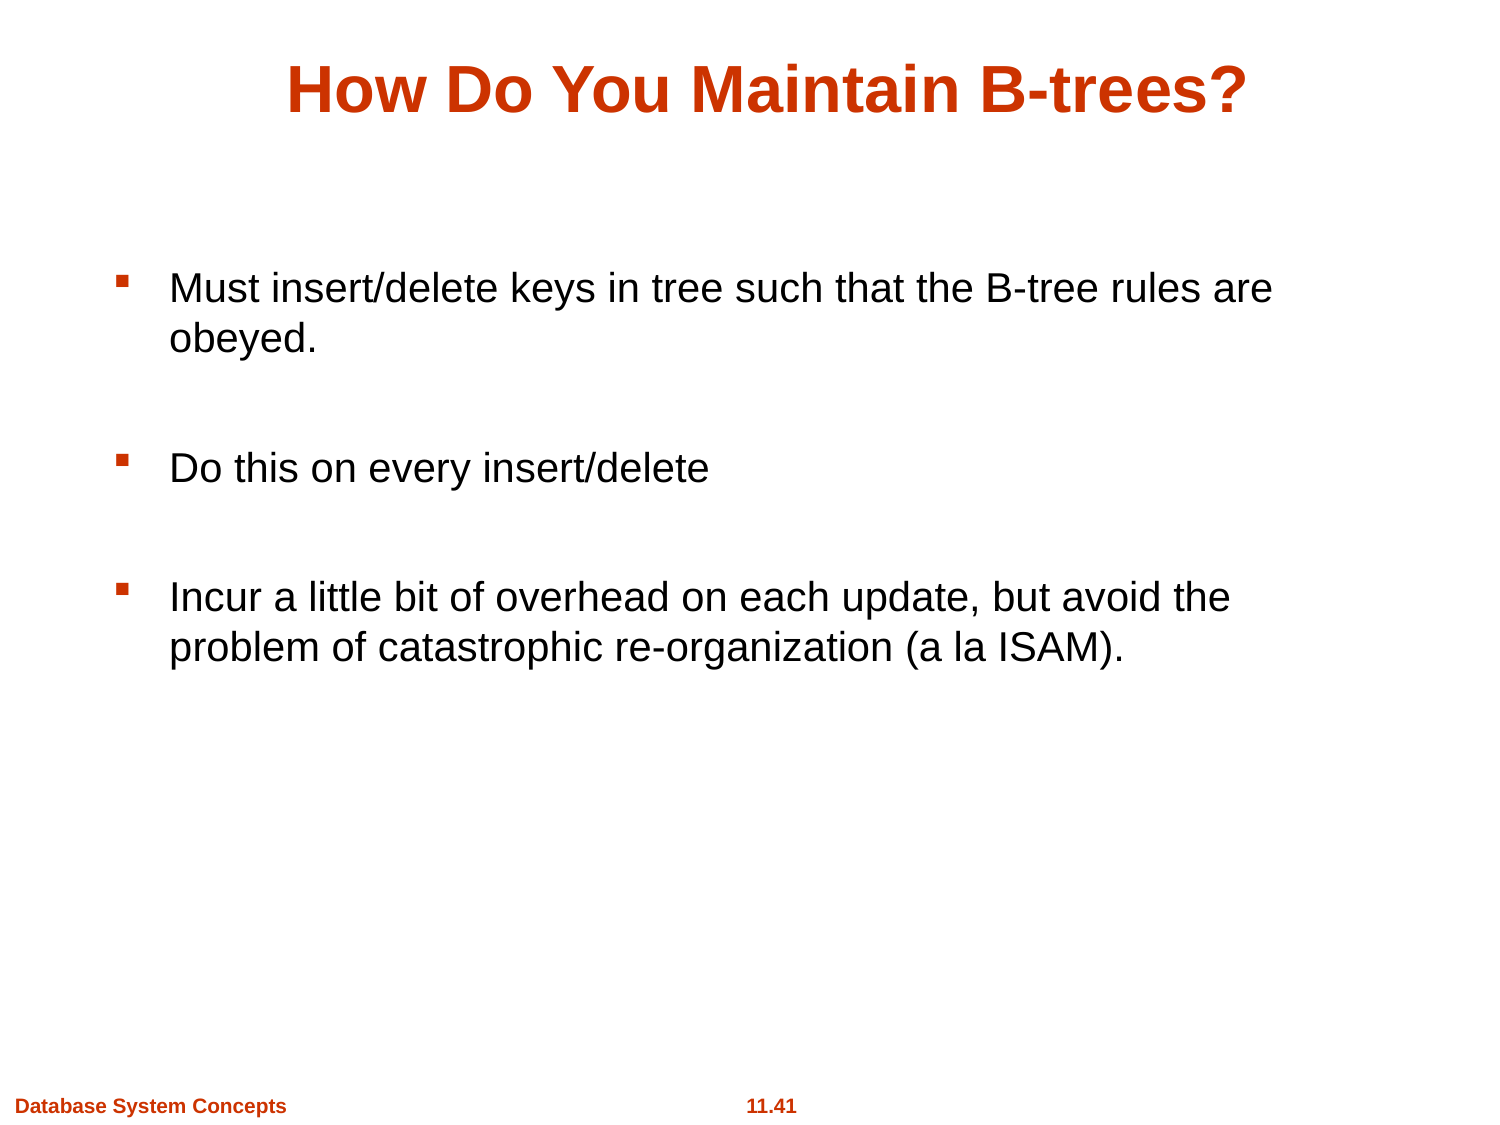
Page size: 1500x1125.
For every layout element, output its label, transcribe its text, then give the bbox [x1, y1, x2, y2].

list Must insert/delete keys in tree such that the B-tree rules are obeyed. Do this on every insert/delete Incur a little bit of overhead on each update, but avoid the problem of catastrophic re-organization (a la ISAM). [97, 253, 1386, 765]
title How Do You Maintain B-trees? [105, 33, 1431, 134]
